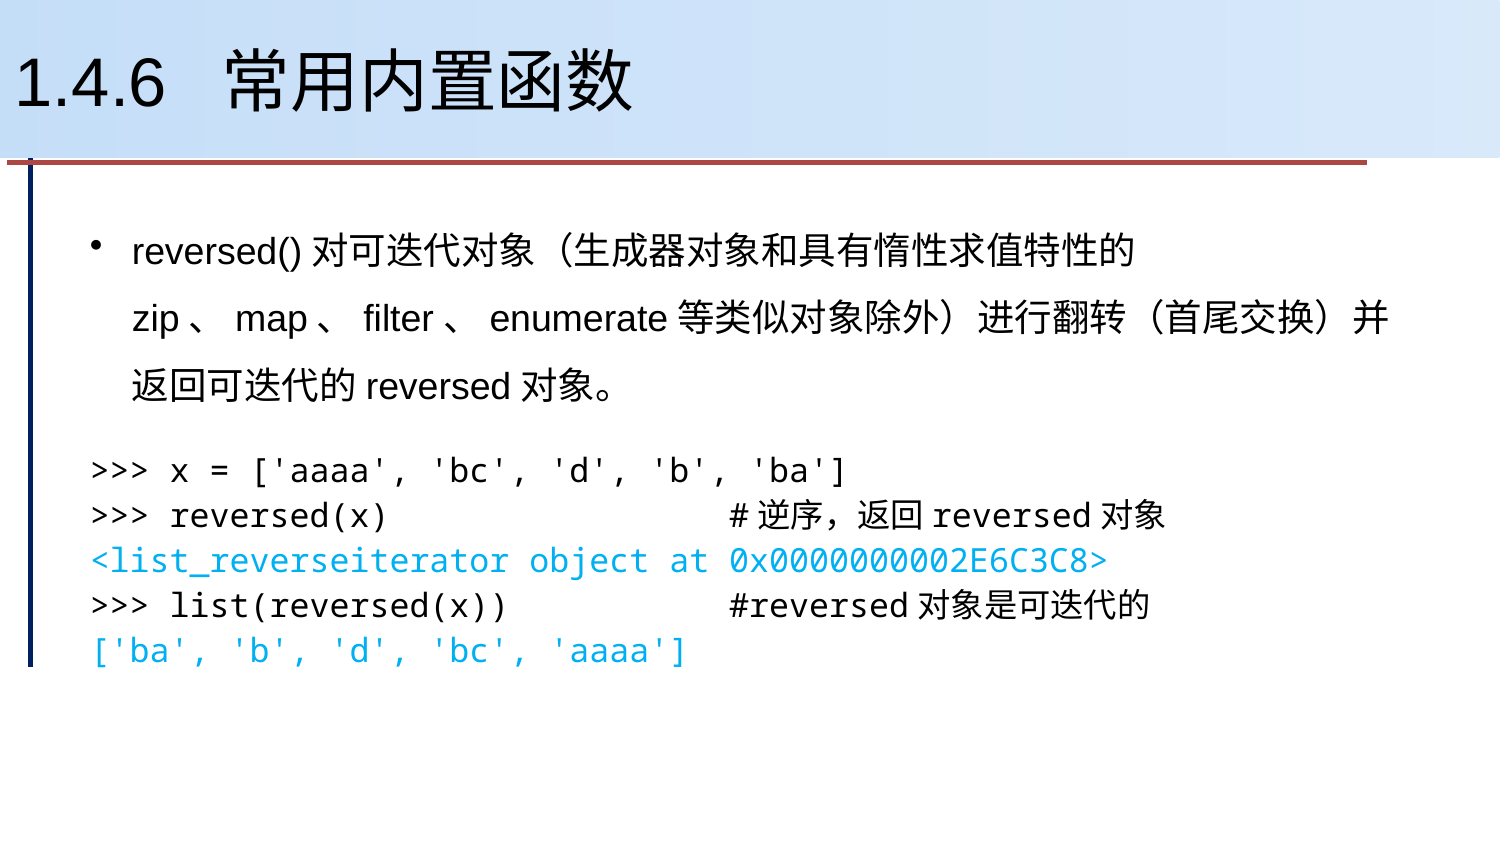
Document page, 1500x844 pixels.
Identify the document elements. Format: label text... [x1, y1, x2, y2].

list reversed()对可迭代对象（生成器对象和具有惰性求值特性的zip、map、filter、enumerate等类似对象除外）进行翻转（首尾交换）并返回可迭代的reversed对象。 >>> x = ['aaaa', 'bc', 'd', 'b', 'ba'] >>> reversed(x) #逆序，返回reversed对象 <list_reverseiterator object at 0x0000000002E6C3C8> >>> list(reversed(x)) #reversed对象是可迭代的 ['ba', 'b', 'd', 'bc', 'aaaa'] [74, 196, 1426, 755]
title 1.4.6 常用内置函数 [0, 0, 1500, 159]
